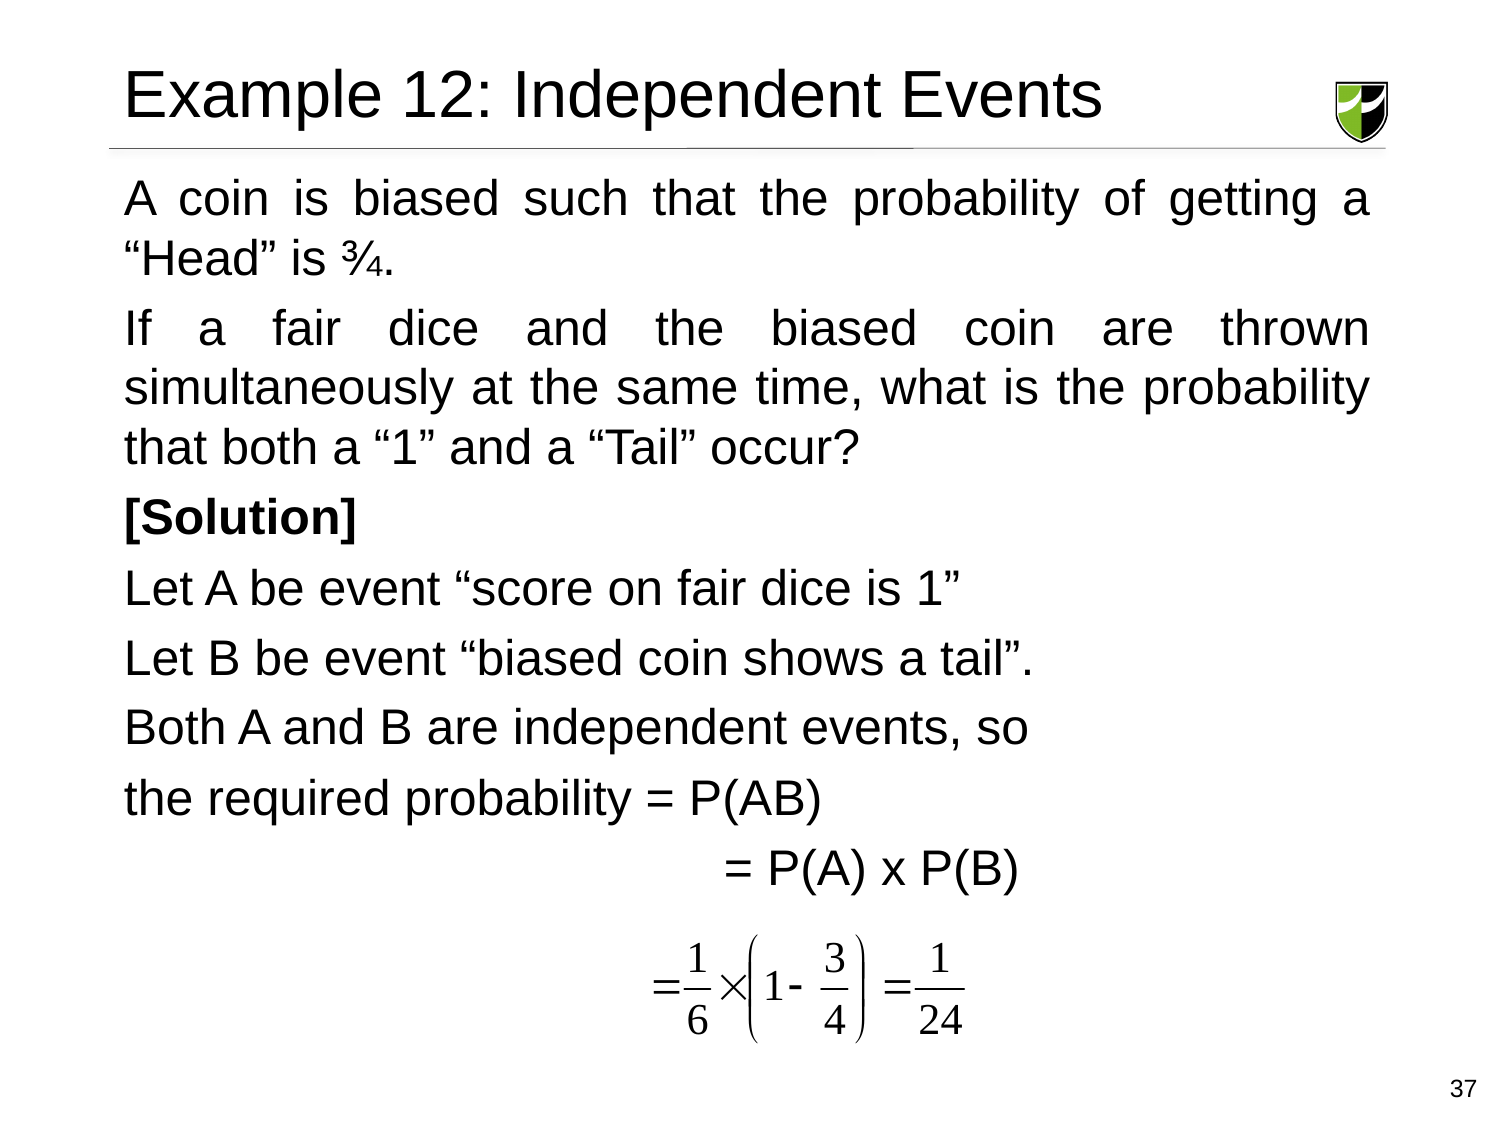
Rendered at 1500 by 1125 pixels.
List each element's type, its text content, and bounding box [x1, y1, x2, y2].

picture [1335, 75, 1393, 143]
title Example 12: Independent Events [109, 42, 1129, 143]
slide_number 37 [1435, 1065, 1500, 1125]
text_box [642, 926, 975, 1052]
